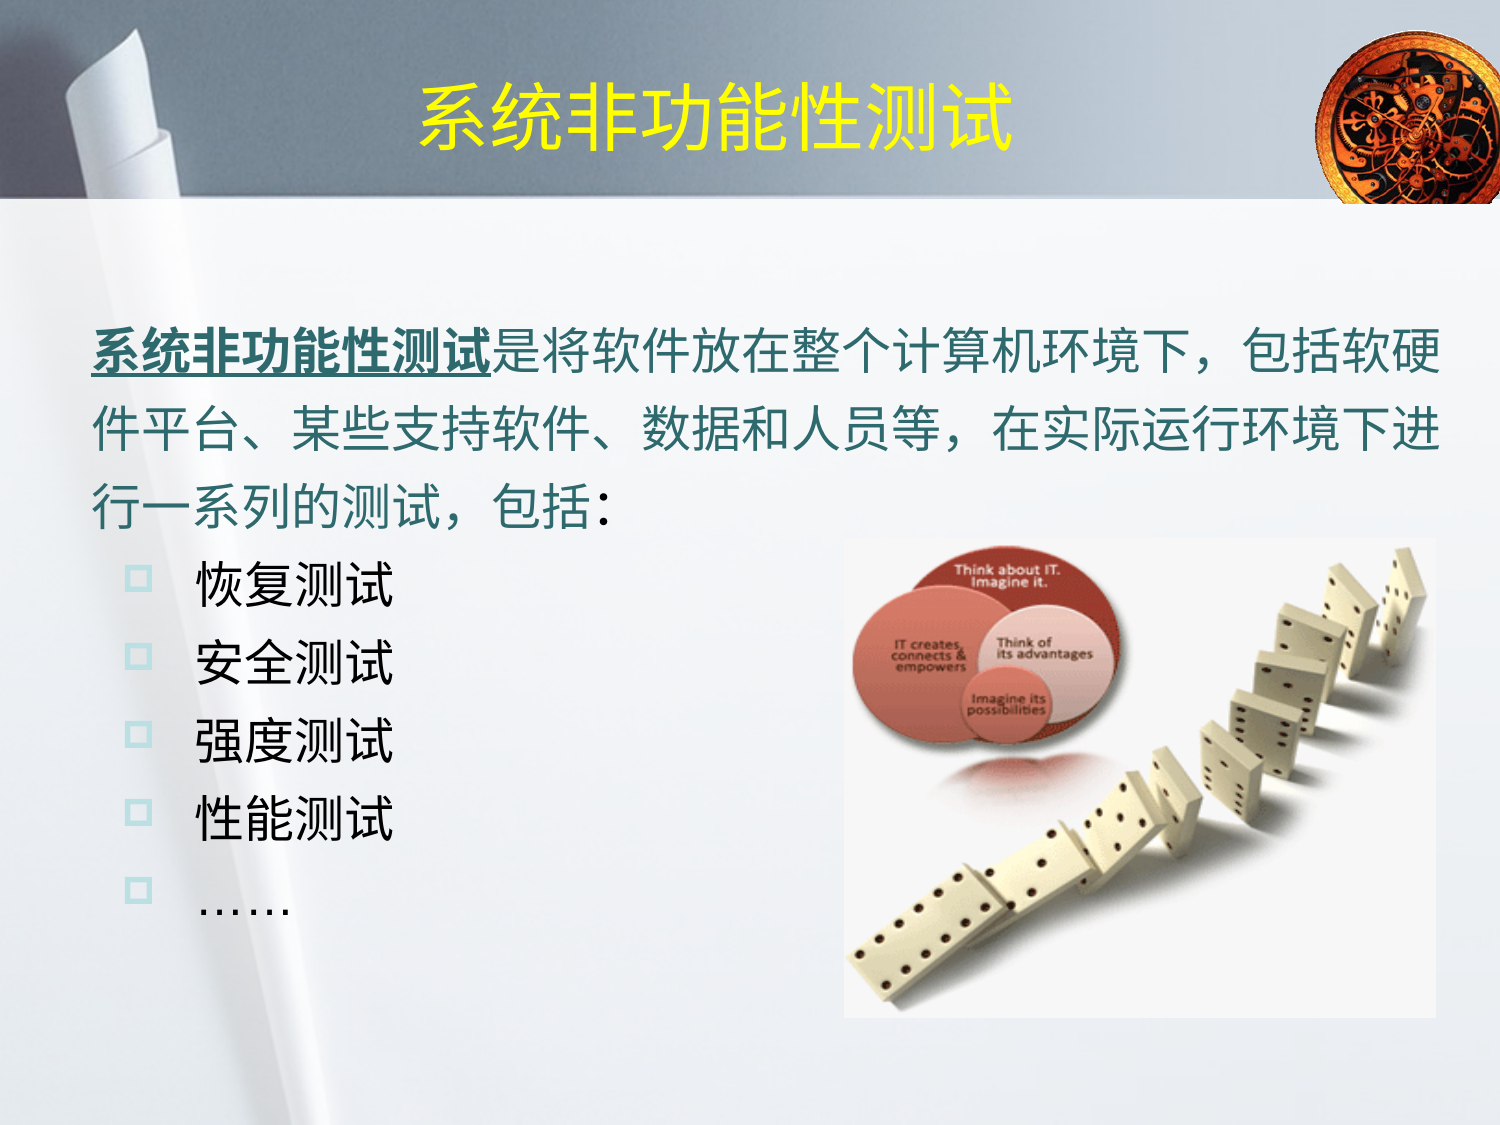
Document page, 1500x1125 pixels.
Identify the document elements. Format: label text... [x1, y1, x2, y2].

picture [844, 538, 1436, 1018]
title 系统非功能性测试 [159, 42, 1270, 189]
picture [0, 0, 1500, 204]
text_box 系统非功能性测试是将软件放在整个计算机环境下，包括软硬件平台、某些支持软件、数据和人员等，在实际运行环境下进行一系列的测试，包括： 恢复测试 安全测试 强度测试 性能测试 …… [76, 294, 1459, 933]
